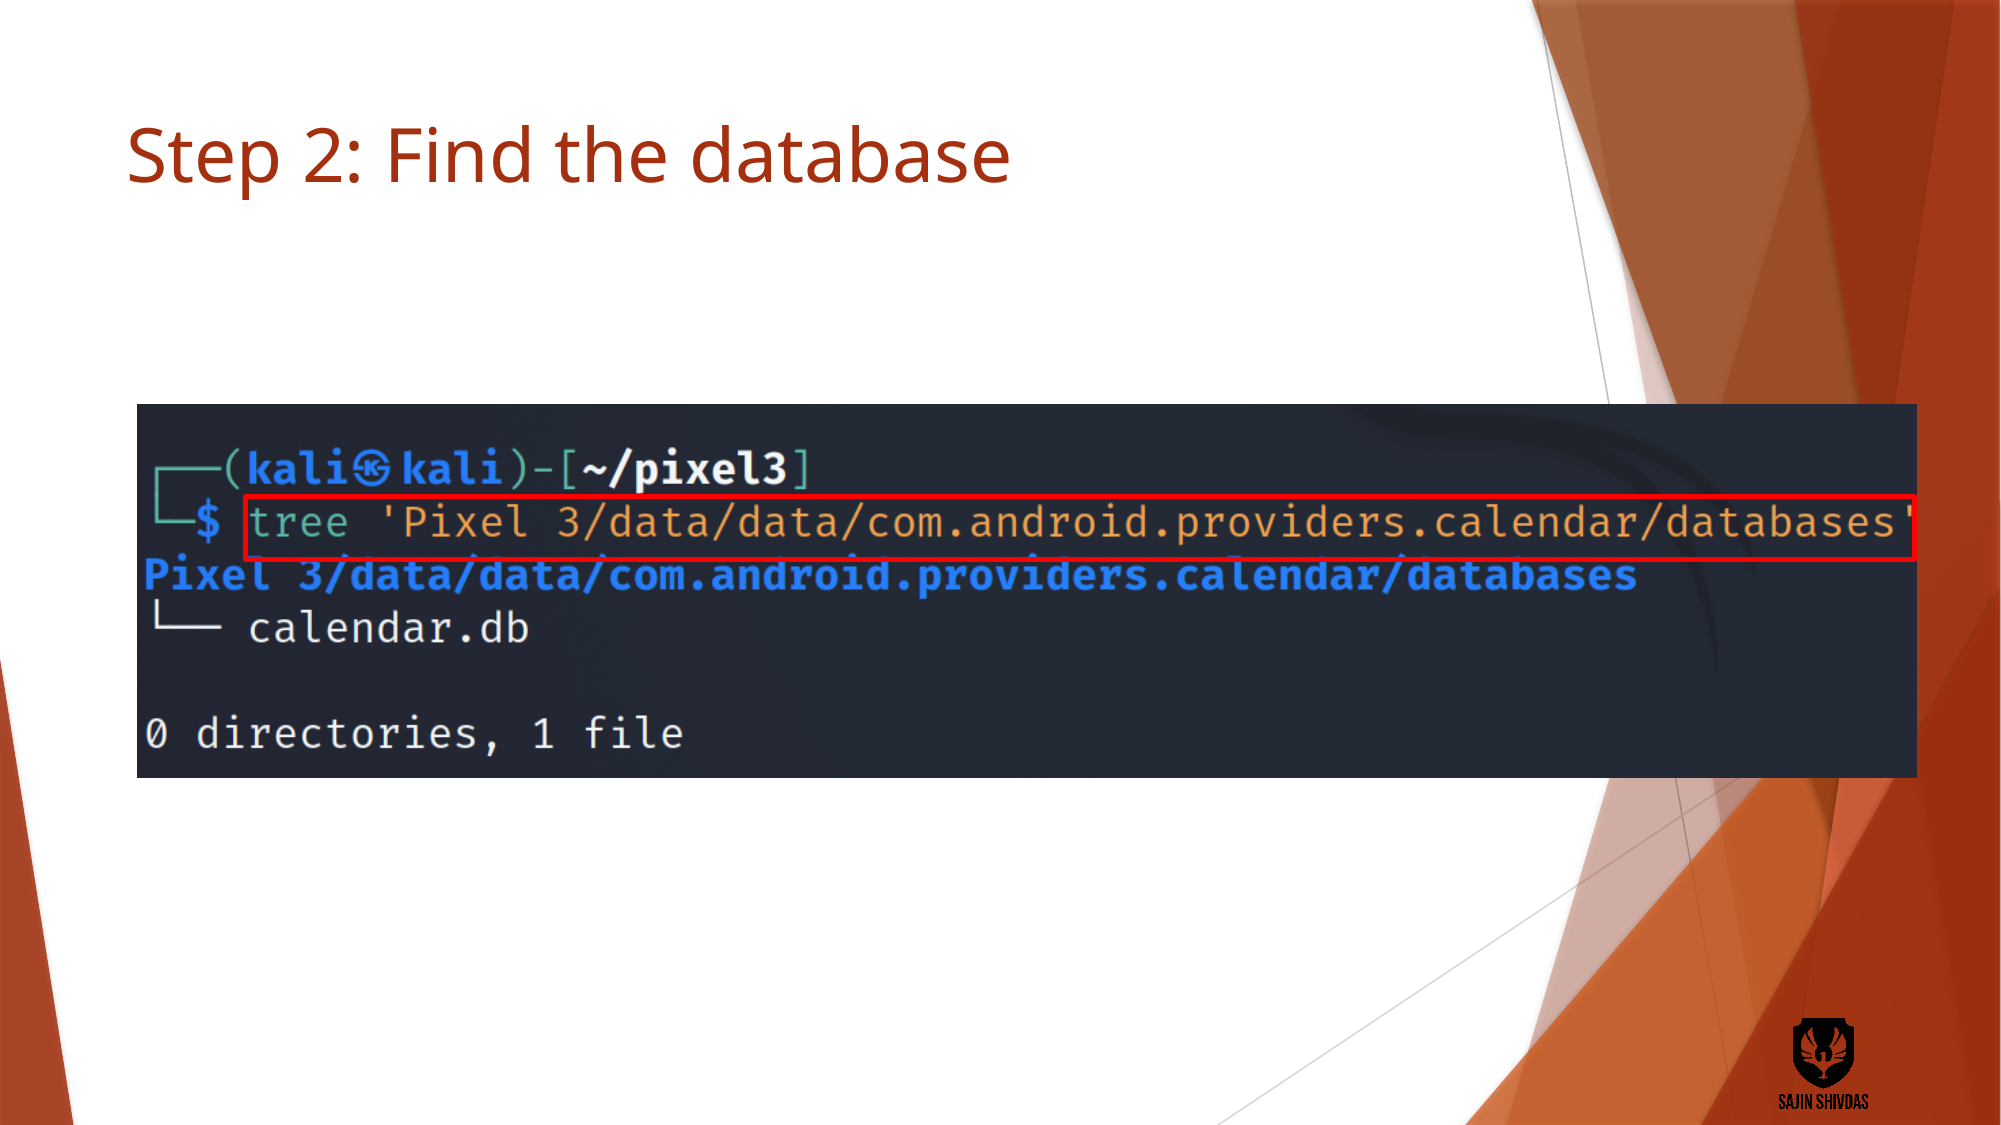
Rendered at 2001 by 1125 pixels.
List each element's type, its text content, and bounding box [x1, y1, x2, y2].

picture [1768, 1008, 1881, 1121]
title Step 2: Find the database [111, 99, 1522, 317]
picture [136, 404, 1917, 779]
